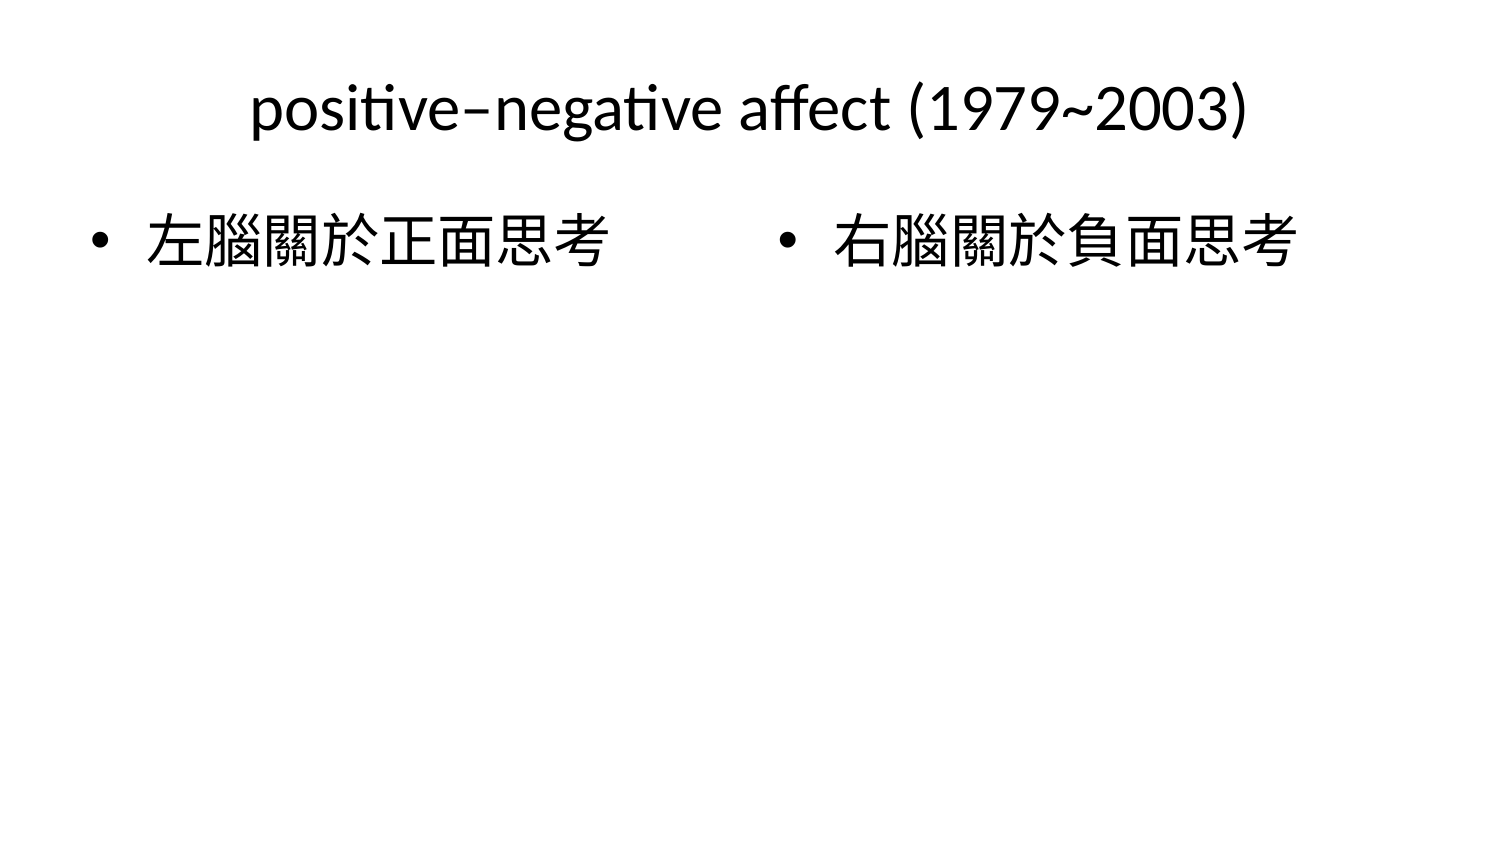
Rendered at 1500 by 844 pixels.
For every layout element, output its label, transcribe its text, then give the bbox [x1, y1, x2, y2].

title positive–negative affect (1979~2003) [75, 33, 1425, 175]
list 右腦關於負面思考 [762, 196, 1425, 754]
list 左腦關於正面思考 [75, 196, 738, 754]
